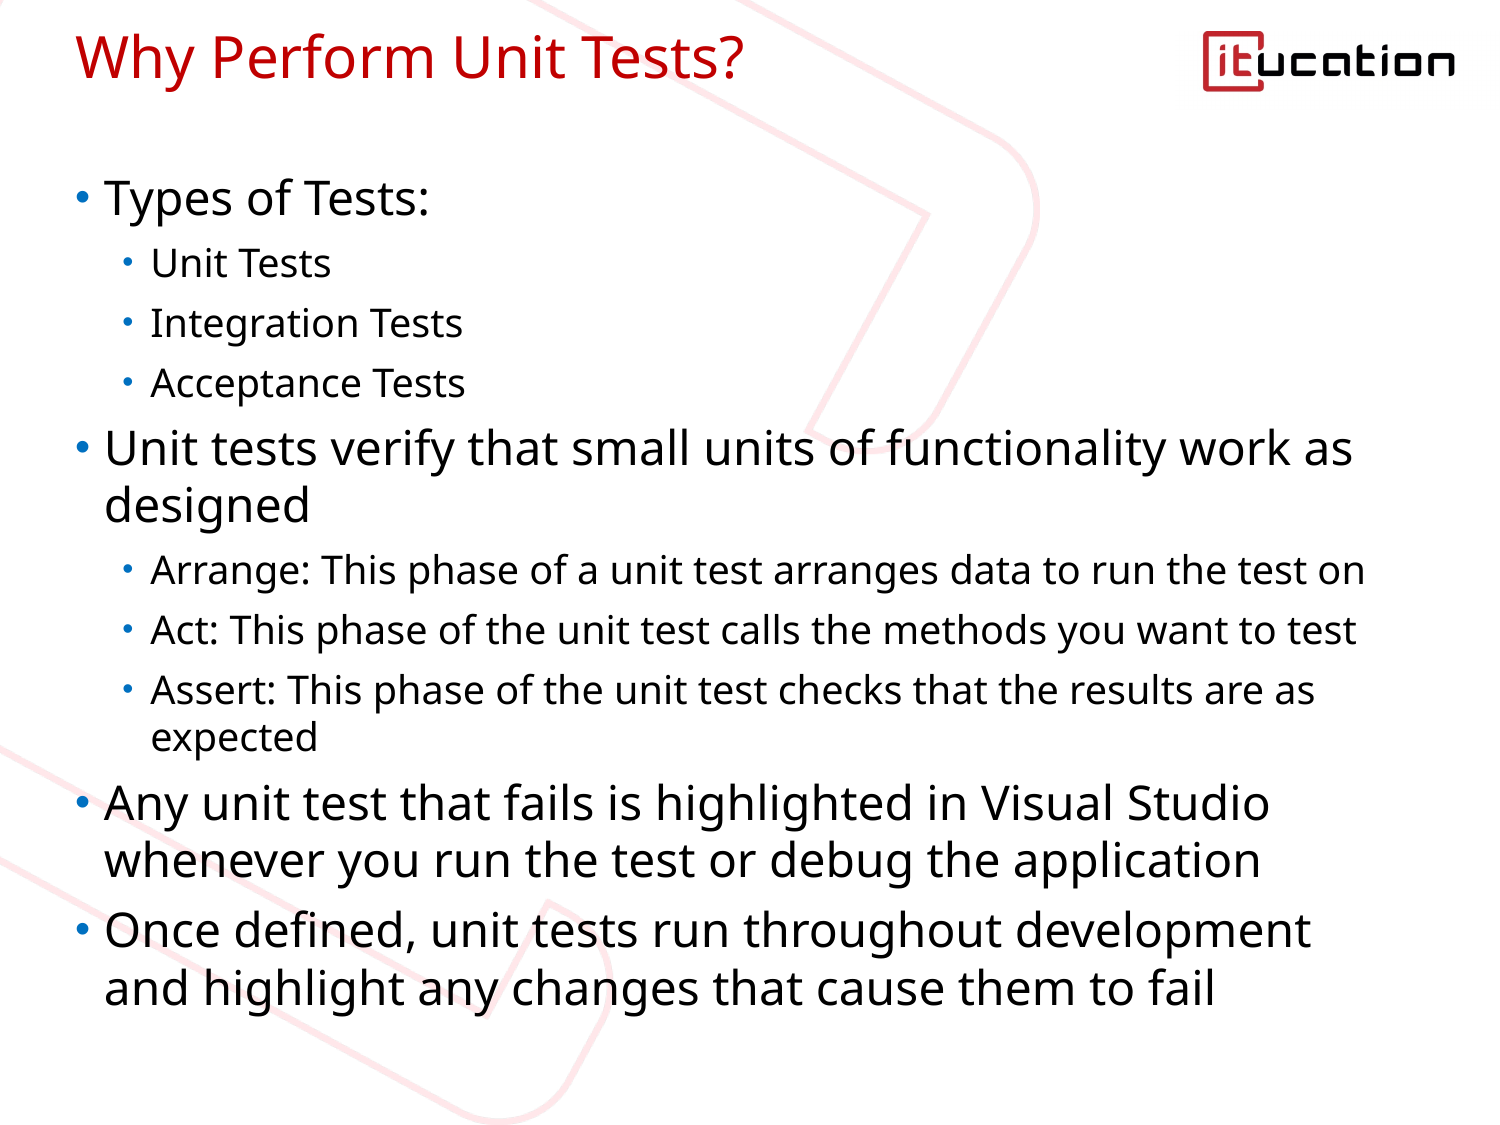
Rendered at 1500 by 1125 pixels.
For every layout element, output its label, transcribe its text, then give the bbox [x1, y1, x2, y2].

text_box Types of Tests: Unit Tests Integration Tests Acceptance Tests Unit tests verify that small units of functionality work as designed Arrange: This phase of a unit test arranges data to run the test on Act: This phase of the unit test calls the methods you want to test Assert: This phase of the unit test checks that the results are as expected Any unit test that fails is highlighted in Visual Studio whenever you run the test or debug the application Once defined, unit tests run throughout development and highlight any changes that cause them to fail [75, 167, 1408, 1012]
picture [1186, 31, 1500, 110]
title Why Perform Unit Tests? [75, 0, 1186, 122]
